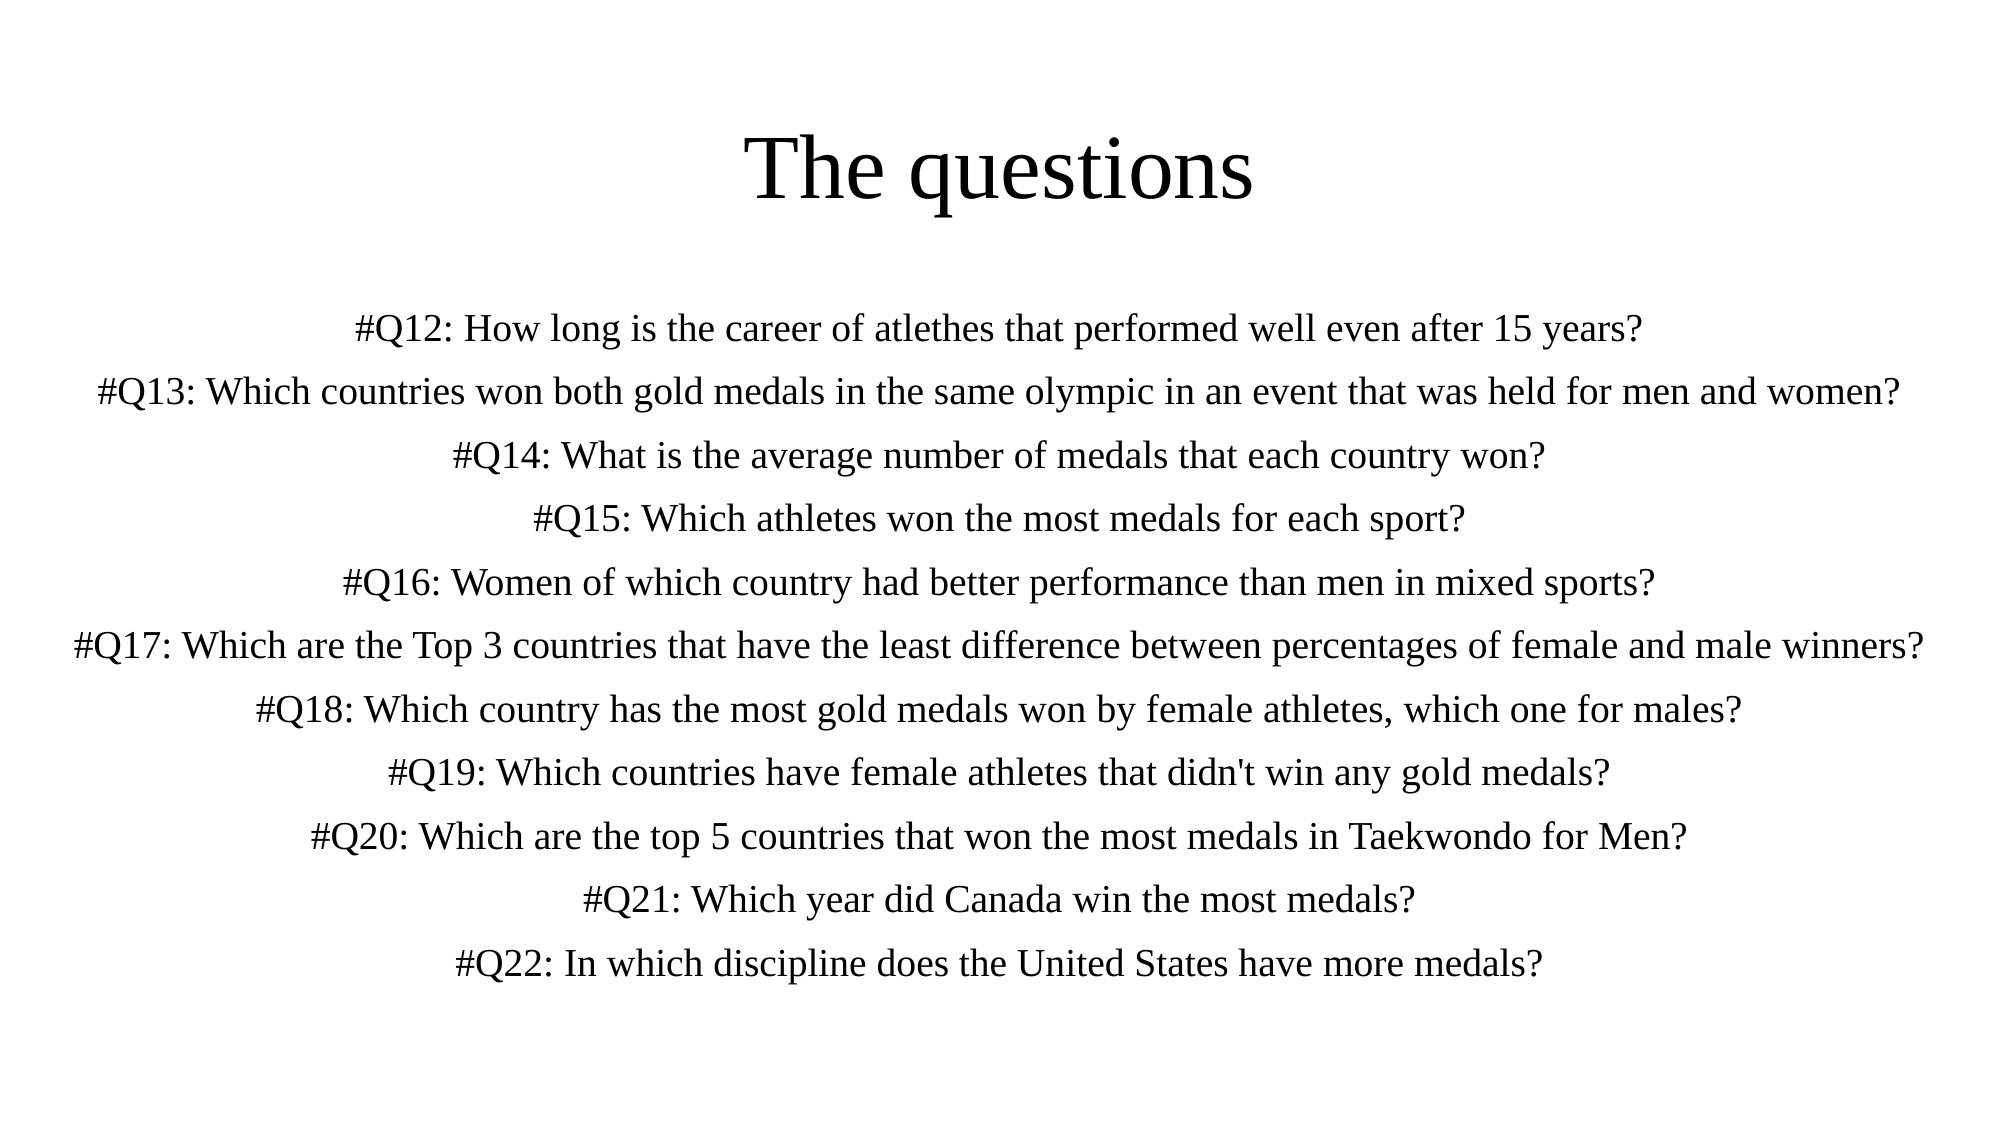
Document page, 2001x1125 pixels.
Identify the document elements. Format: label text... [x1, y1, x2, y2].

list #Q12: How long is the career of atlethes that performed well even after 15 years? #Q13: Which countries won both gold medals in the same olympic in an event that was held for men and women? #Q14: What is the average number of medals that each country won? #Q15: Which athletes won the most medals for each sport? #Q16: Women of which country had better performance than men in mixed sports? #Q17: Which are the Top 3 countries that have the least difference between percentages of female and male winners? #Q18: Which country has the most gold medals won by female athletes, which one for males? #Q19: Which countries have female athletes that didn't win any gold medals? #Q20: Which are the top 5 countries that won the most medals in Taekwondo for Men? #Q21: Which year did Canada win the most medals? #Q22: In which discipline does the United States have more medals? [20, 299, 1979, 1073]
title The questions [137, 59, 1863, 278]
